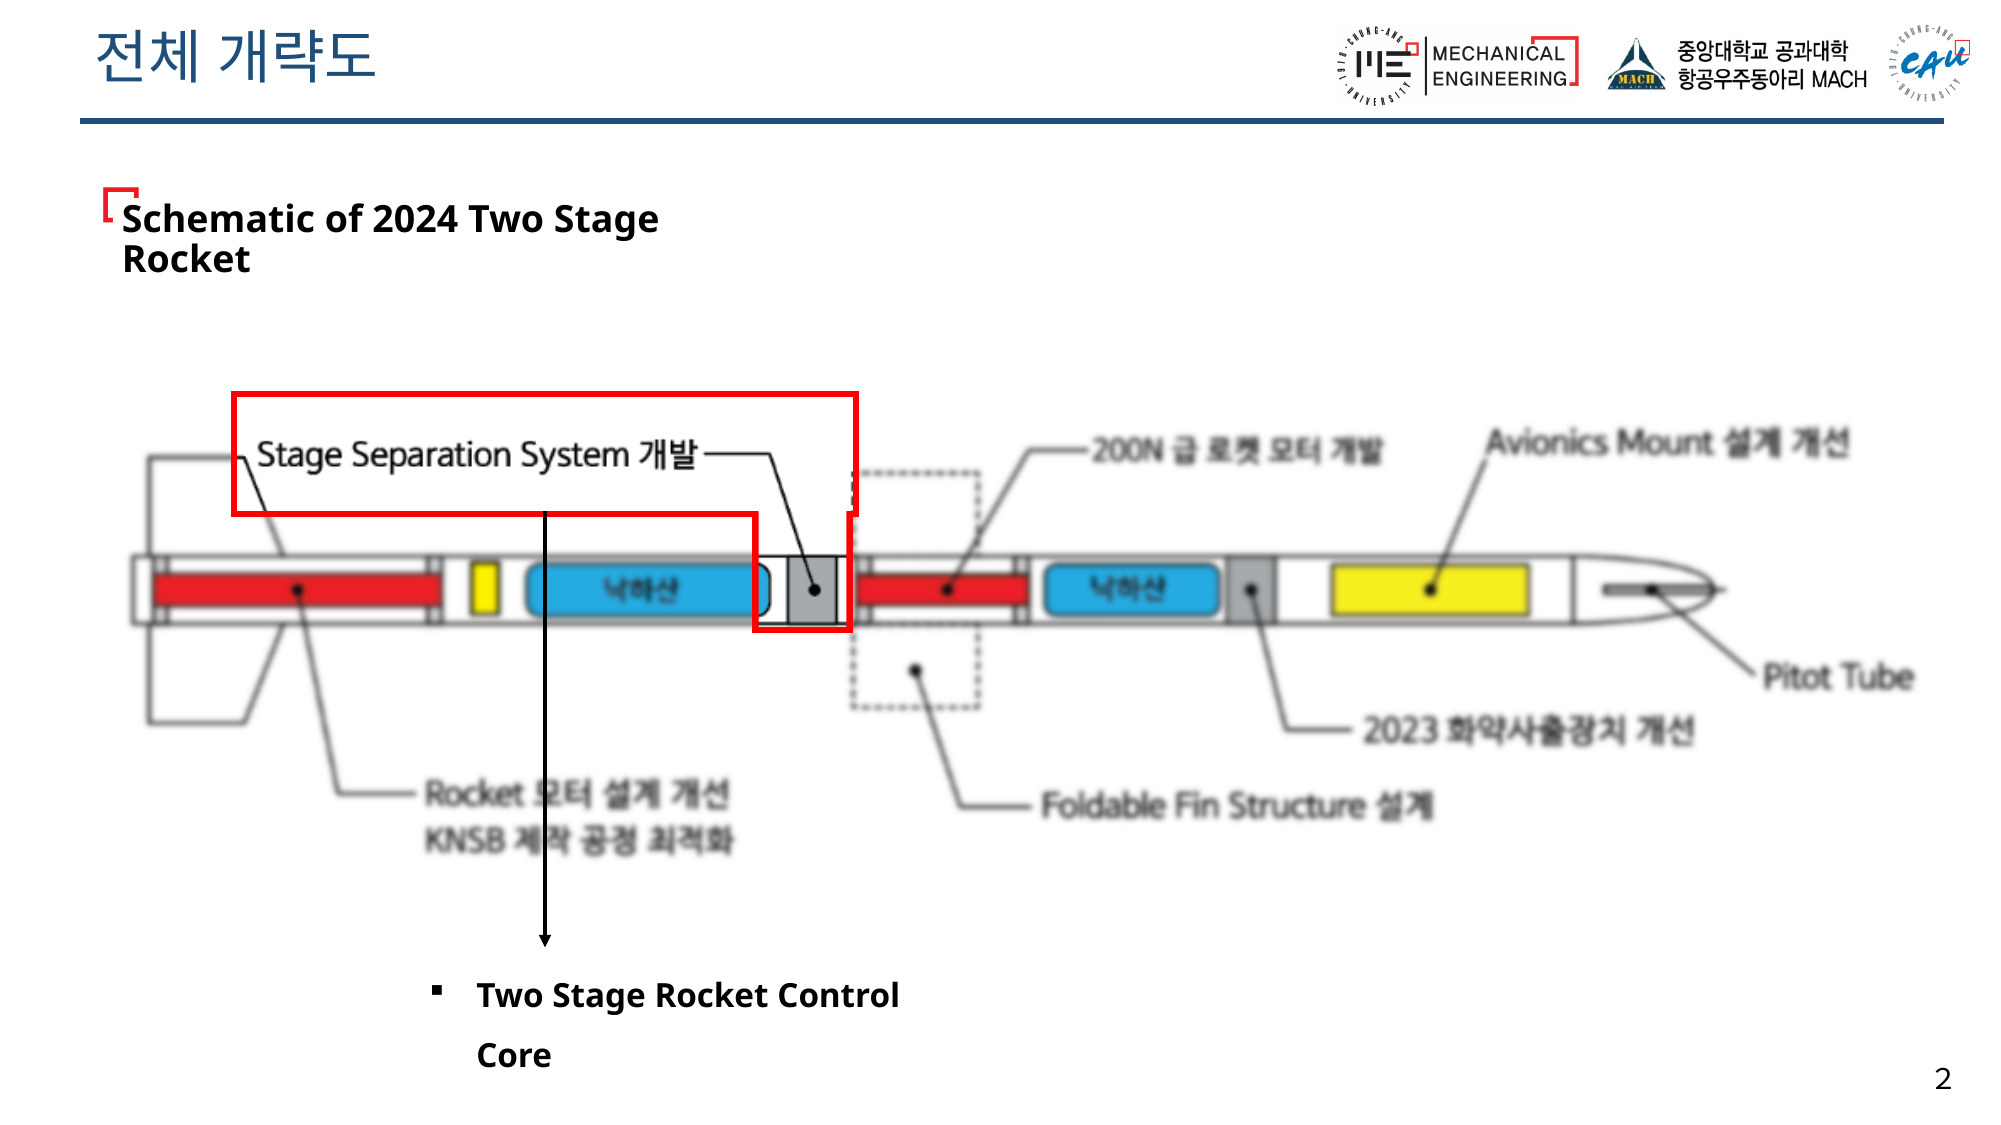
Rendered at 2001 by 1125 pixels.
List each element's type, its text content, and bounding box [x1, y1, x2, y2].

subtitle 전체 개략도 [79, 20, 636, 106]
text_box ２ [1917, 1059, 1970, 1101]
text_box Schematic of 2024 Two Stage Rocket [110, 194, 796, 252]
picture [95, 379, 1945, 883]
picture [102, 186, 140, 224]
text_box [1588, 15, 1971, 110]
picture [1335, 25, 1581, 107]
text_box Two Stage Rocket Control Core [414, 947, 972, 1082]
